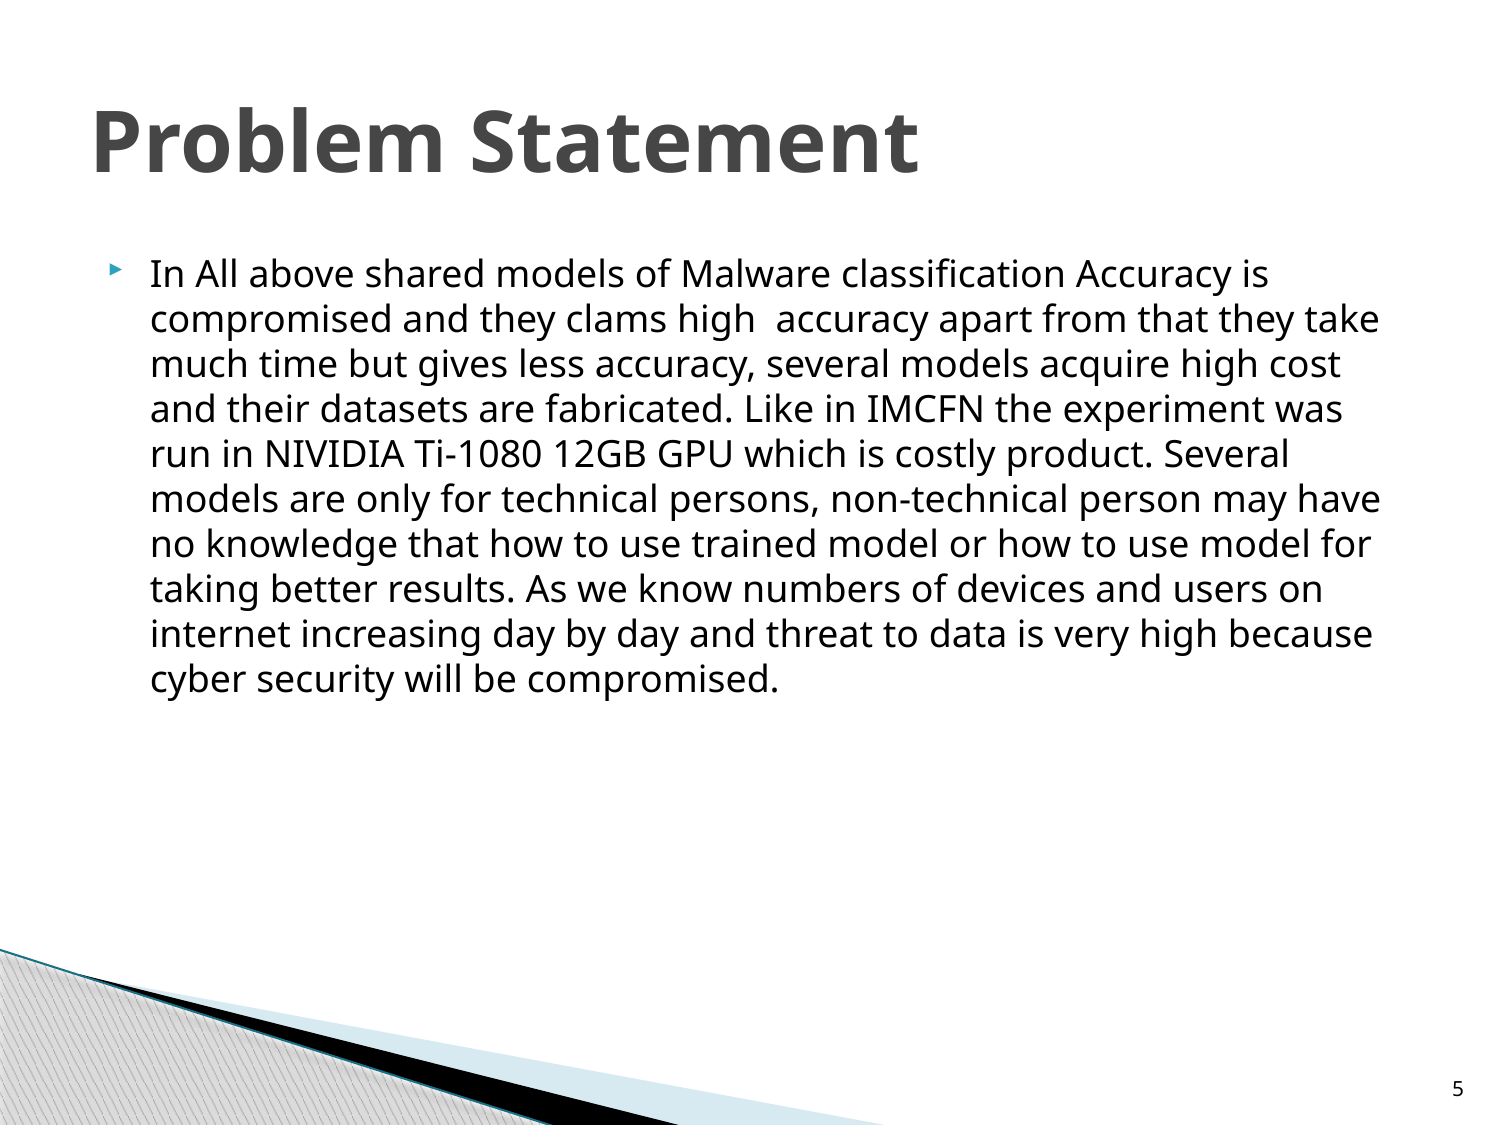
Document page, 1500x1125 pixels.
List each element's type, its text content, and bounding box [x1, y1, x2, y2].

title Problem Statement [75, 45, 1425, 233]
list In All above shared models of Malware classification Accuracy is compromised and they clams high accuracy apart from that they take much time but gives less accuracy, several models acquire high cost and their datasets are fabricated. Like in IMCFN the experiment was run in NIVIDIA Ti-1080 12GB GPU which is costly product. Several models are only for technical persons, non-technical person may have no knowledge that how to use trained model or how to use model for taking better results. As we know numbers of devices and users on internet increasing day by day and threat to data is very high because cyber security will be compromised. [75, 243, 1425, 986]
slide_number 5 [1418, 1051, 1479, 1112]
